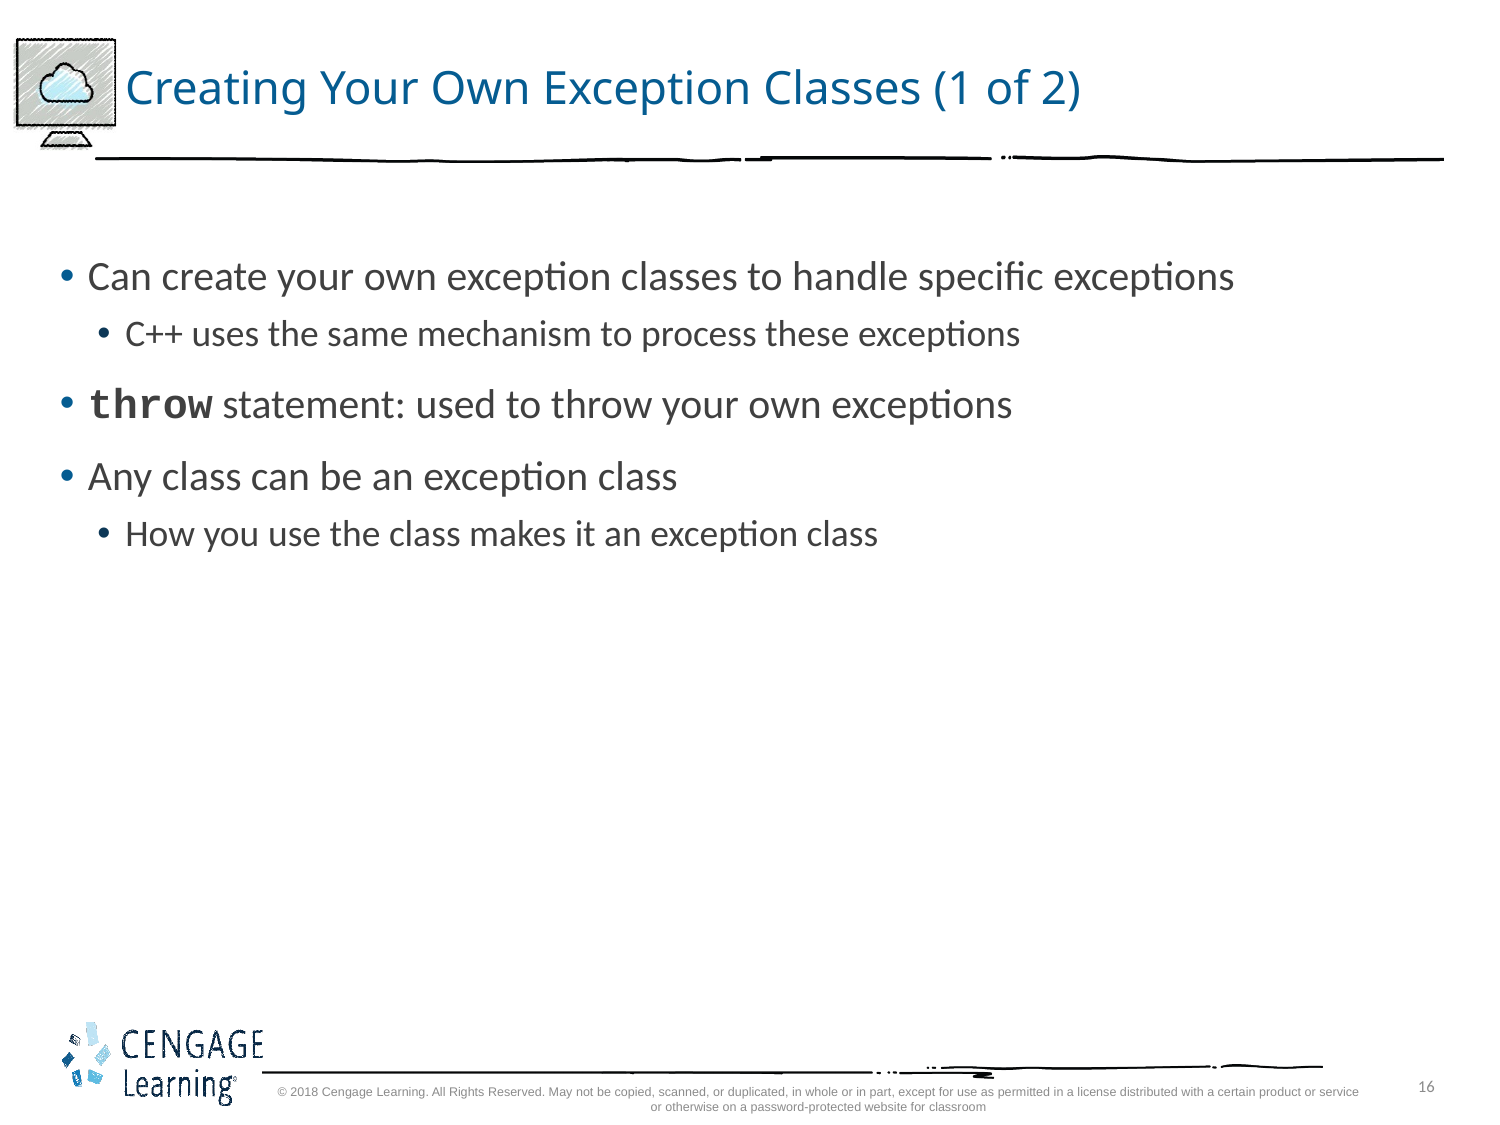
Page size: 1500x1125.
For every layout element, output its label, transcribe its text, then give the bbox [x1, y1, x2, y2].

title Creating Your Own Exception Classes (1 of 2) [125, 66, 1442, 116]
picture [13, 36, 117, 151]
picture [95, 155, 1444, 163]
list Can create your own exception classes to handle specific exceptions C++ uses the same mechanism to process these exceptions throw statement: used to throw your own exceptions Any class can be an exception class How you use the class makes it an exception class [59, 252, 1441, 559]
picture [62, 1022, 1323, 1106]
footer © 2018 Cengage Learning. All Rights Reserved. May not be copied, scanned, or duplicated, in whole or in part, except for use as permitted in a license distributed with a certain product or service or otherwise on a password-protected website for classroom [262, 1079, 1375, 1120]
